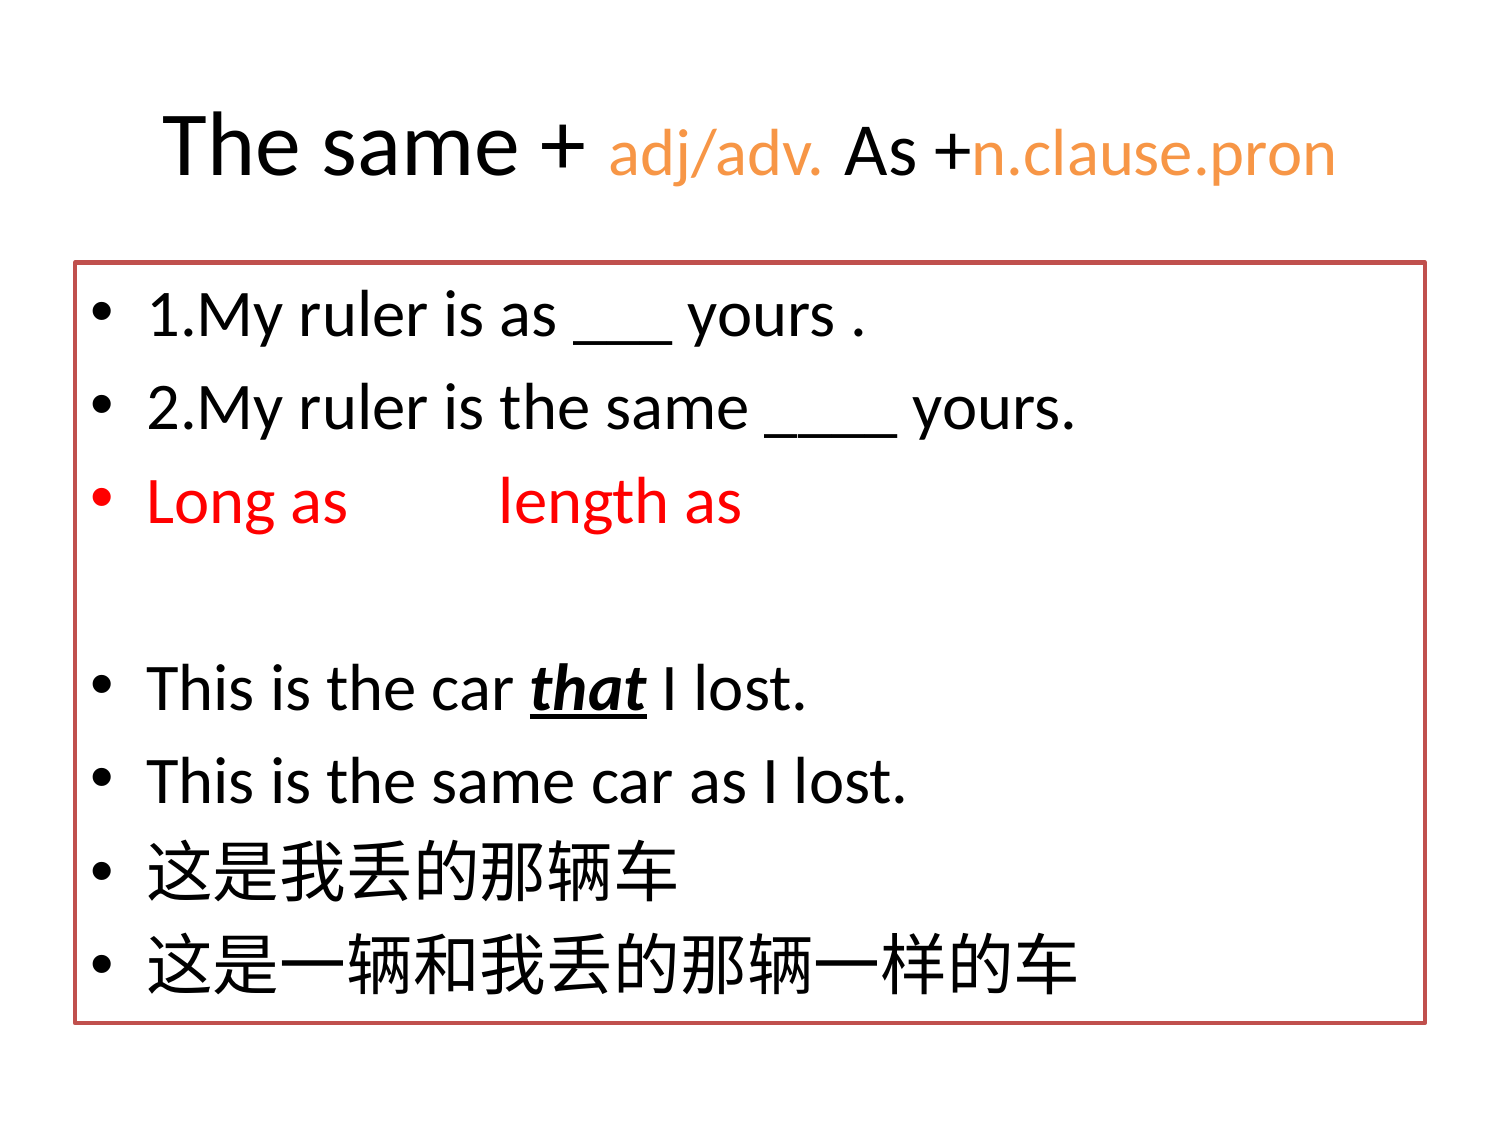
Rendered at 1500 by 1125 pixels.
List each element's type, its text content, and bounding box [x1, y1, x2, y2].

title The same + adj/adv. As +n.clause.pron [75, 45, 1425, 233]
list 1.My ruler is as ___ yours . 2.My ruler is the same ____ yours. Long as length as This is the car that I lost. This is the same car as I lost. 这是我丢的那辆车 这是一辆和我丢的那辆一样的车 [73, 260, 1427, 1025]
